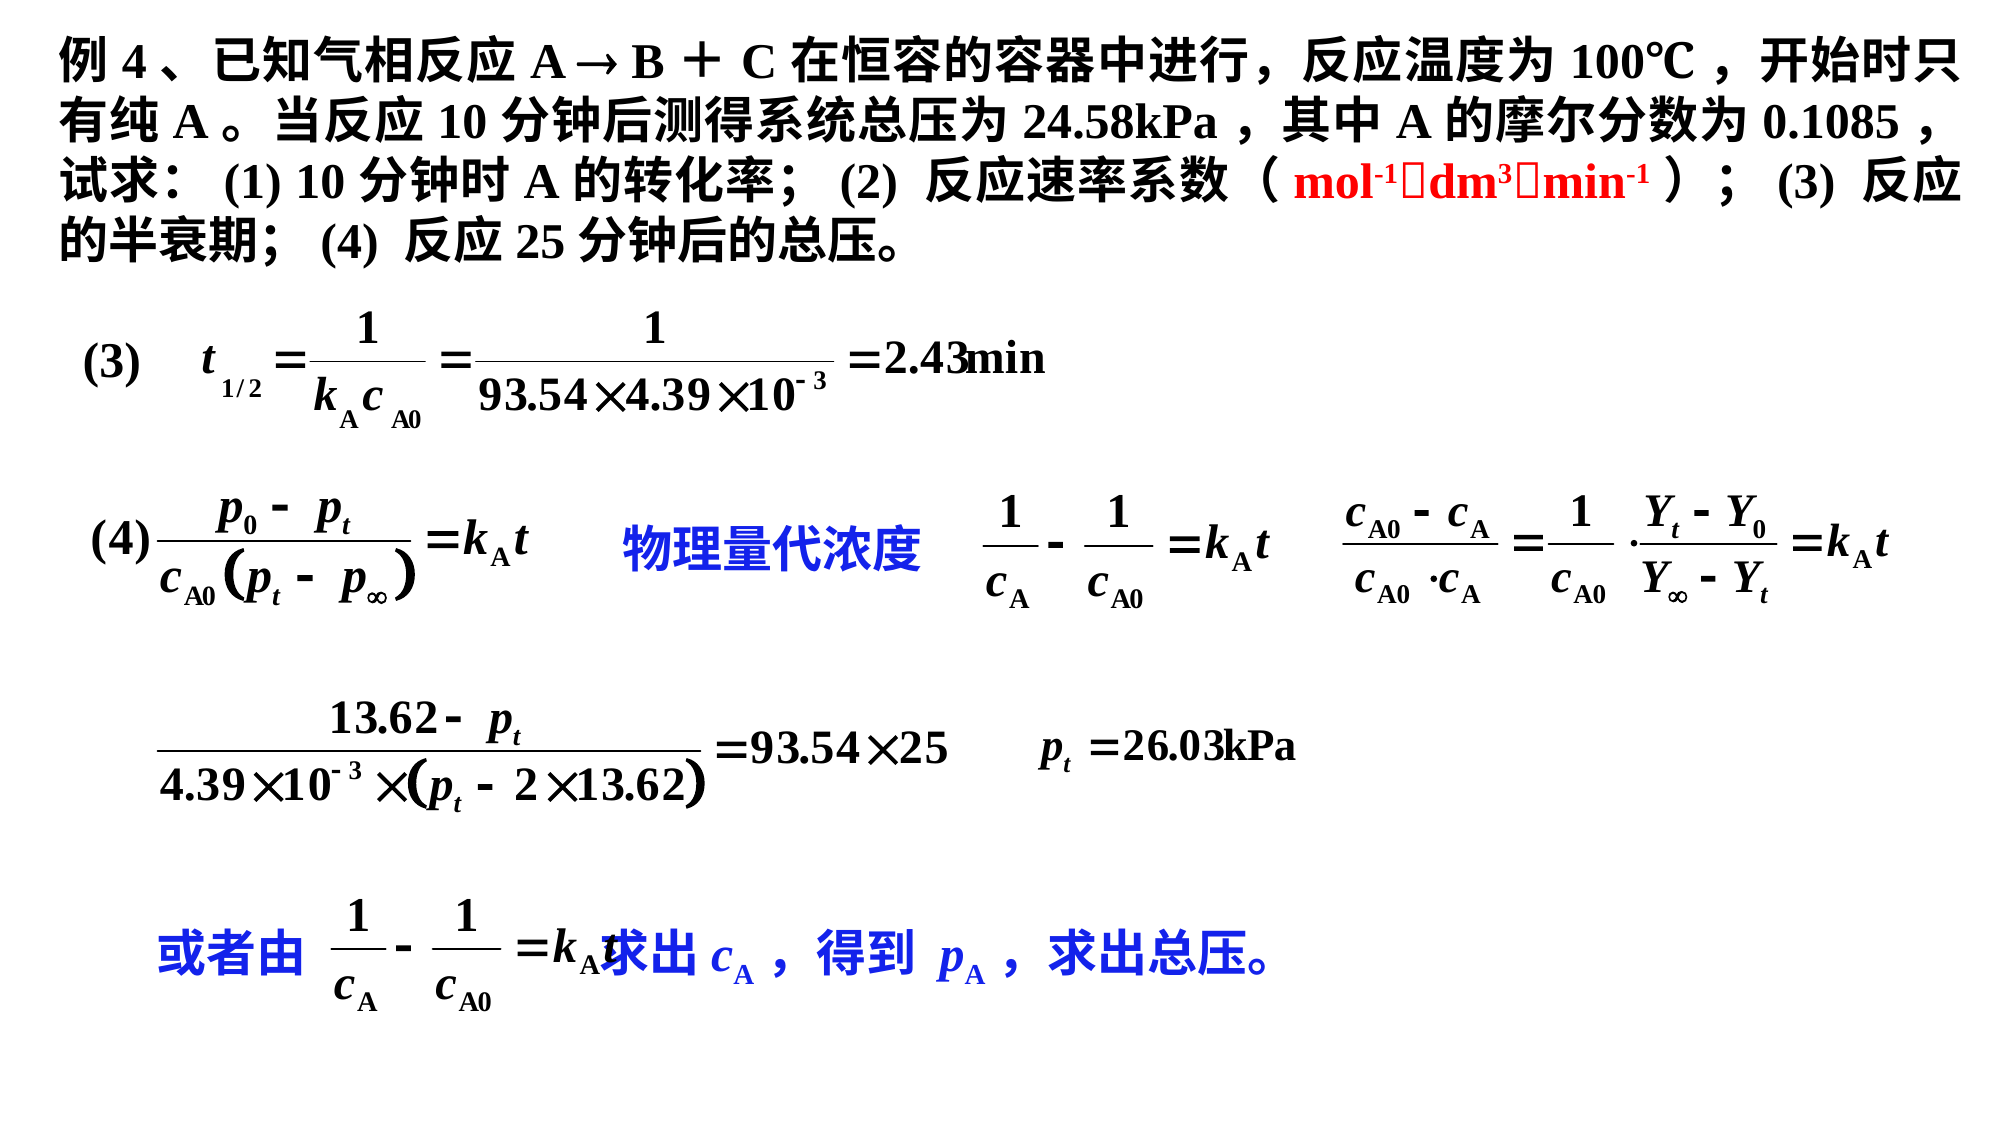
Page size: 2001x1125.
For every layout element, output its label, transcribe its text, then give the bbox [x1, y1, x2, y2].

picture [84, 474, 538, 623]
picture [149, 687, 955, 830]
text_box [975, 477, 1280, 620]
text_box (3) [67, 320, 169, 396]
text_box 或者由 求出cA，得到 pA，求出总压。 [141, 914, 323, 998]
text_box 物理量代浓度 [608, 510, 975, 586]
text_box 或者由 求出cA，得到 pA，求出总压。 [628, 914, 2000, 998]
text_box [323, 881, 628, 1023]
picture [194, 297, 1053, 440]
text_box 例4、已知气相反应A  B＋C在恒容的容器中进行，反应温度为100℃，开始时只有纯A。当反应10分钟后测得系统总压为24.58kPa，其中A的摩尔分数为0.1085，试求：(1) 10分钟时A的转化率；(2) 反应速率系数（mol-1dm3min-1）；(3) 反应的半衰期；(4) 反应25分钟后的总压。 [43, 21, 1978, 276]
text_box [1335, 478, 1899, 615]
picture [1028, 717, 1305, 783]
